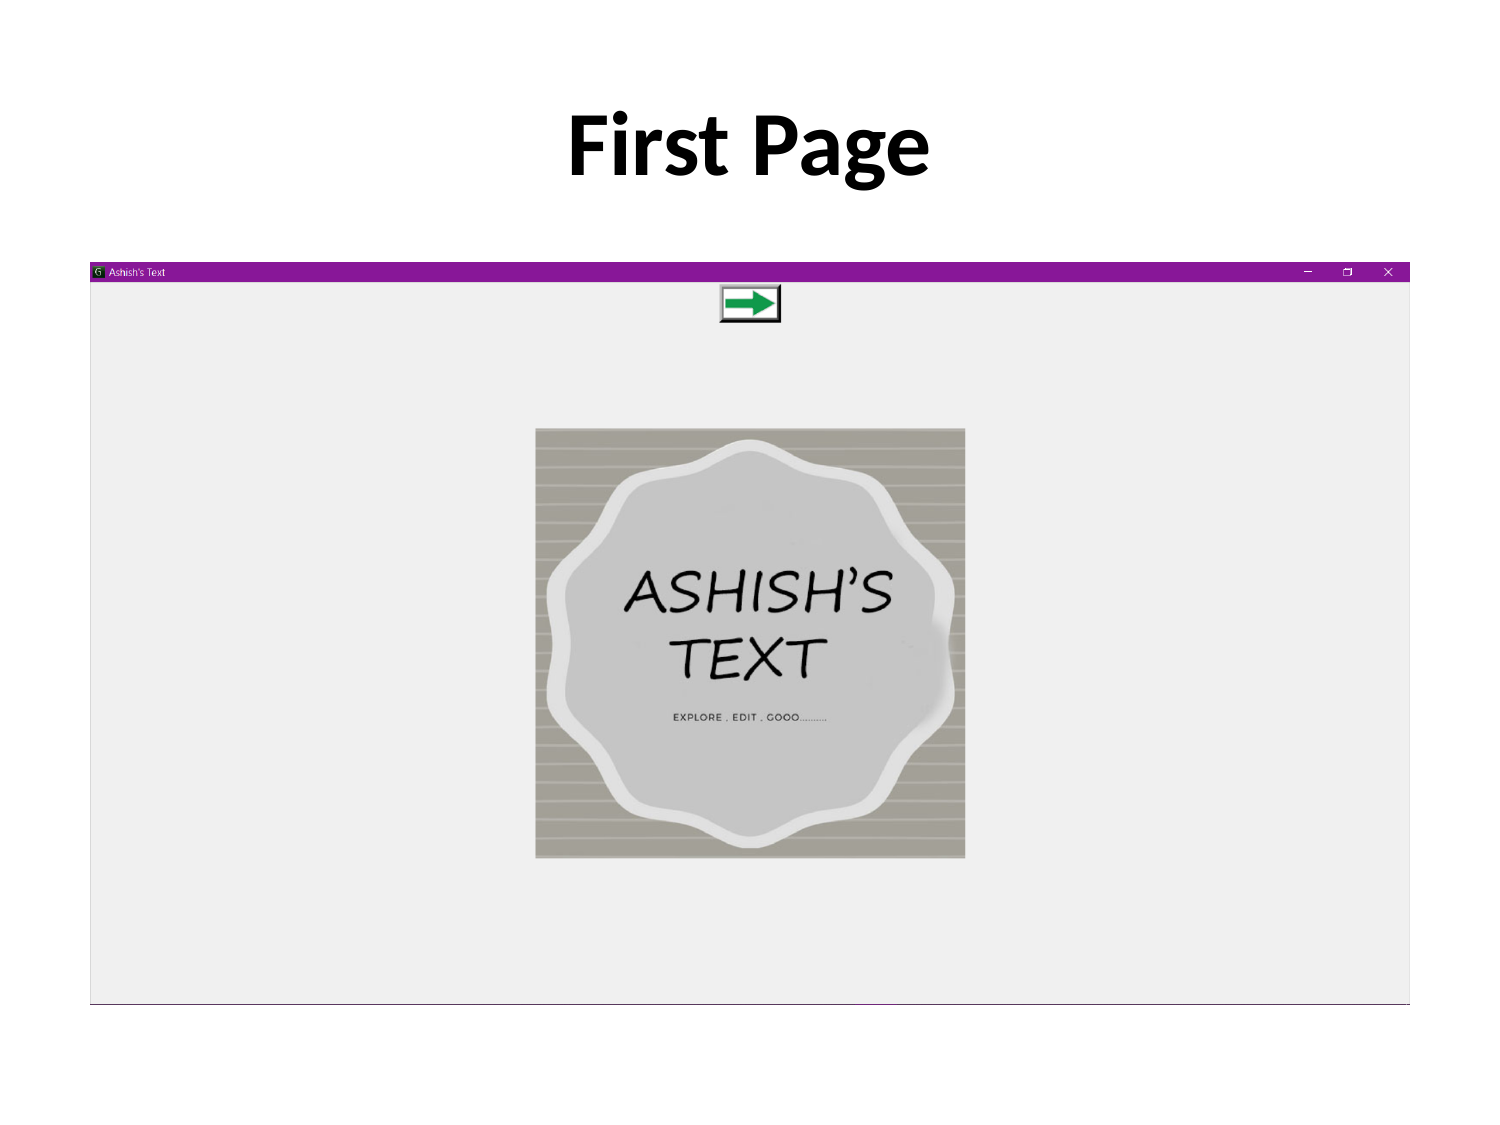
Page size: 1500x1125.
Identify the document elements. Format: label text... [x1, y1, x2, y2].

title First Page [75, 45, 1425, 233]
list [89, 262, 1411, 1006]
